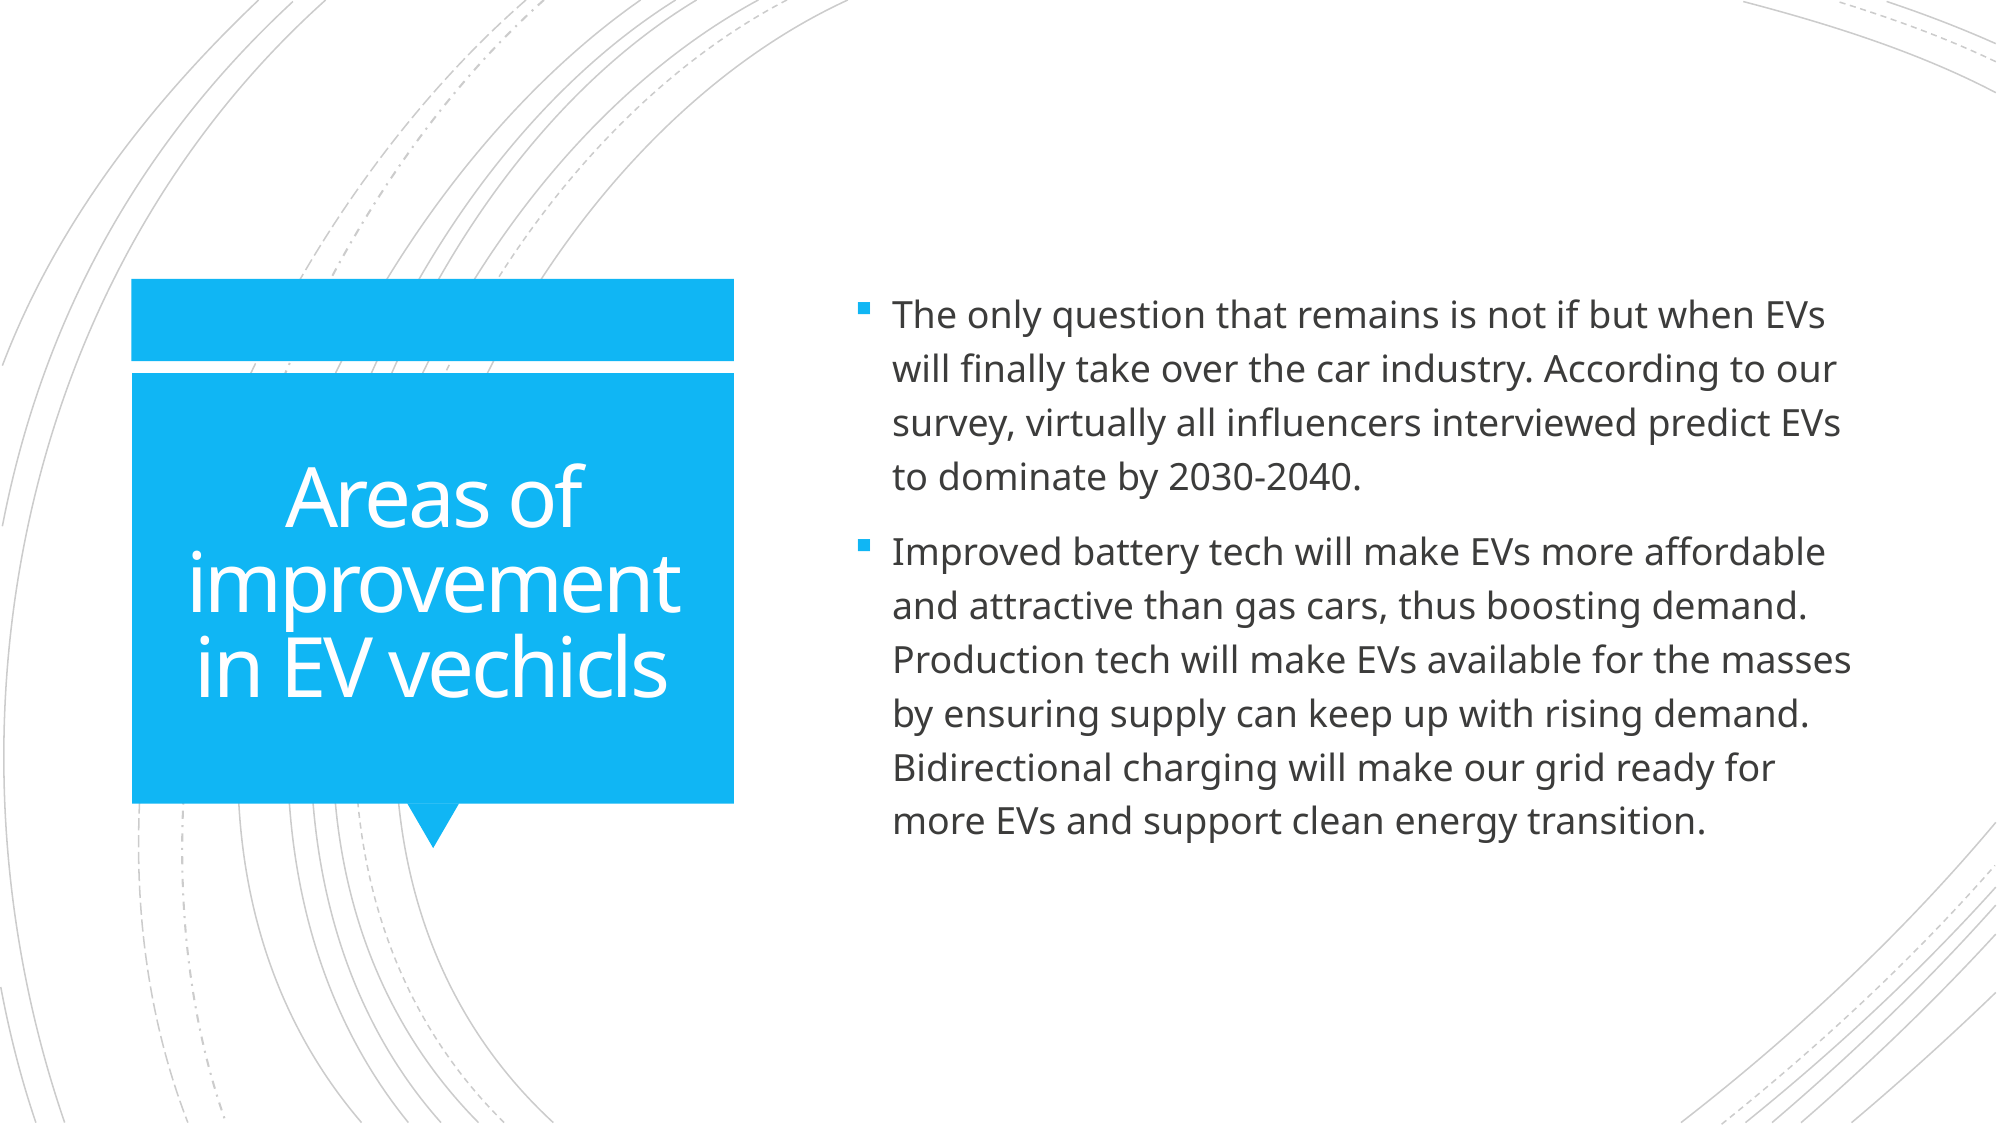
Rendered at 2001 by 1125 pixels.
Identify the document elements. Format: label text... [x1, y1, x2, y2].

list The only question that remains is not if but when EVs will finally take over the car industry. According to our survey, virtually all influencers interviewed predict EVs to dominate by 2030-2040. Improved battery tech will make EVs more affordable and attractive than gas cars, thus boosting demand. Production tech will make EVs available for the masses by ensuring supply can keep up with rising demand. Bidirectional charging will make our grid ready for more EVs and support clean energy transition. [839, 131, 1871, 993]
title Areas of improvement in EV vechicls [145, 385, 720, 789]
